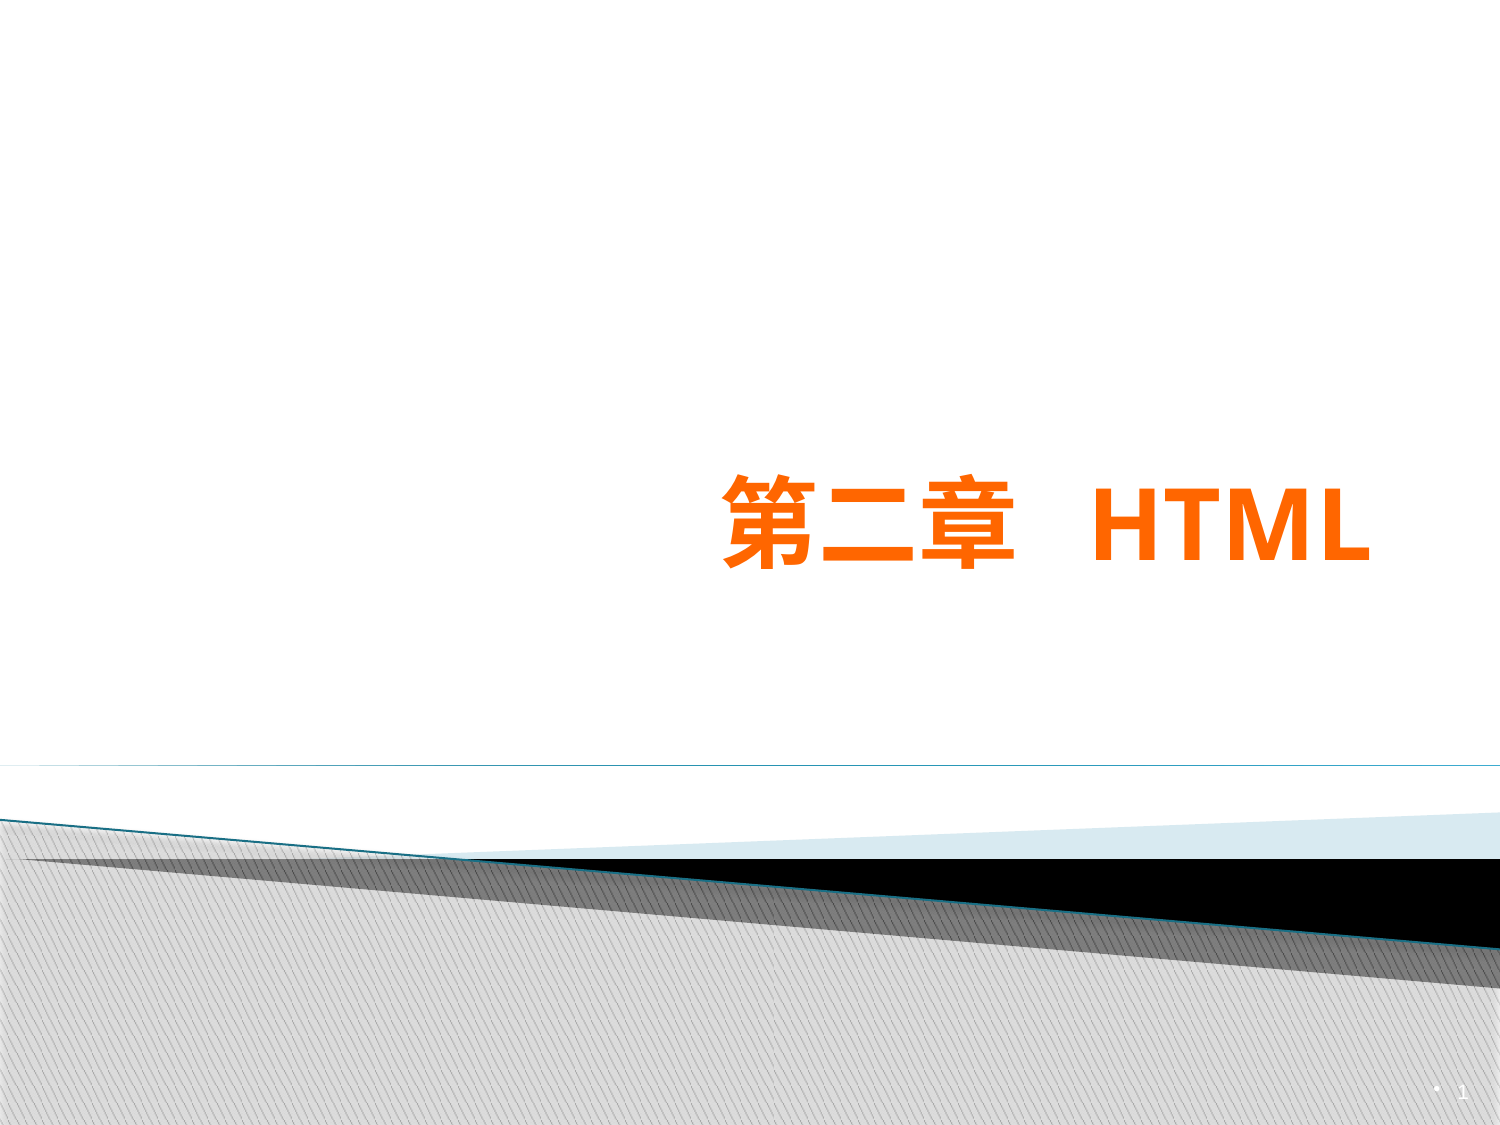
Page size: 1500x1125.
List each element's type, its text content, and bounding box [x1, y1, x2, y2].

picture [5, 859, 1500, 989]
title 第二章 HTML [112, 287, 1388, 588]
slide_number 1 [1418, 1051, 1479, 1112]
